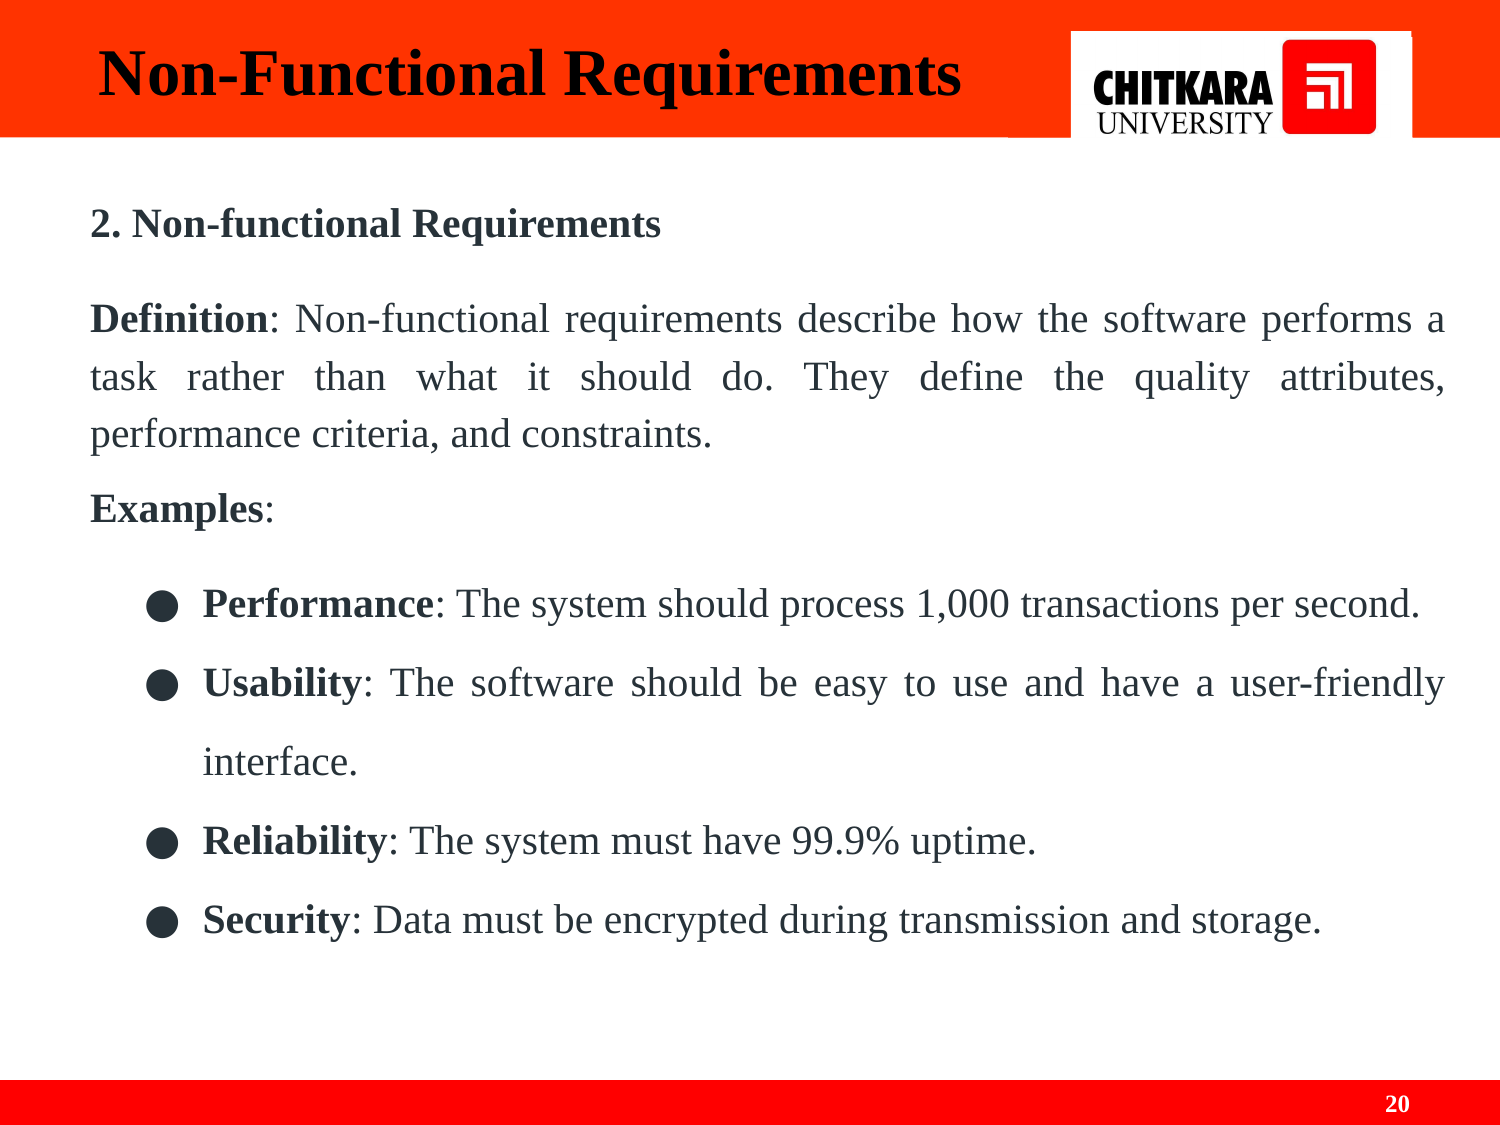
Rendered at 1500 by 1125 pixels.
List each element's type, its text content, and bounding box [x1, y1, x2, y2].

slide_number ‹#› [1074, 1087, 1425, 1117]
picture [1074, 37, 1391, 138]
list 2. Non-functional Requirements Definition: Non-functional requirements describe how the software performs a task rather than what it should do. They define the quality attributes, performance criteria, and constraints. Examples: Performance: The system should process 1,000 transactions per second. Usability: The software should be easy to use and have a user-friendly interface. Reliability: The system must have 99.9% uptime. Security: Data must be encrypted during transmission and storage. [75, 181, 1462, 1005]
title Non-Functional Requirements [0, 0, 1063, 138]
